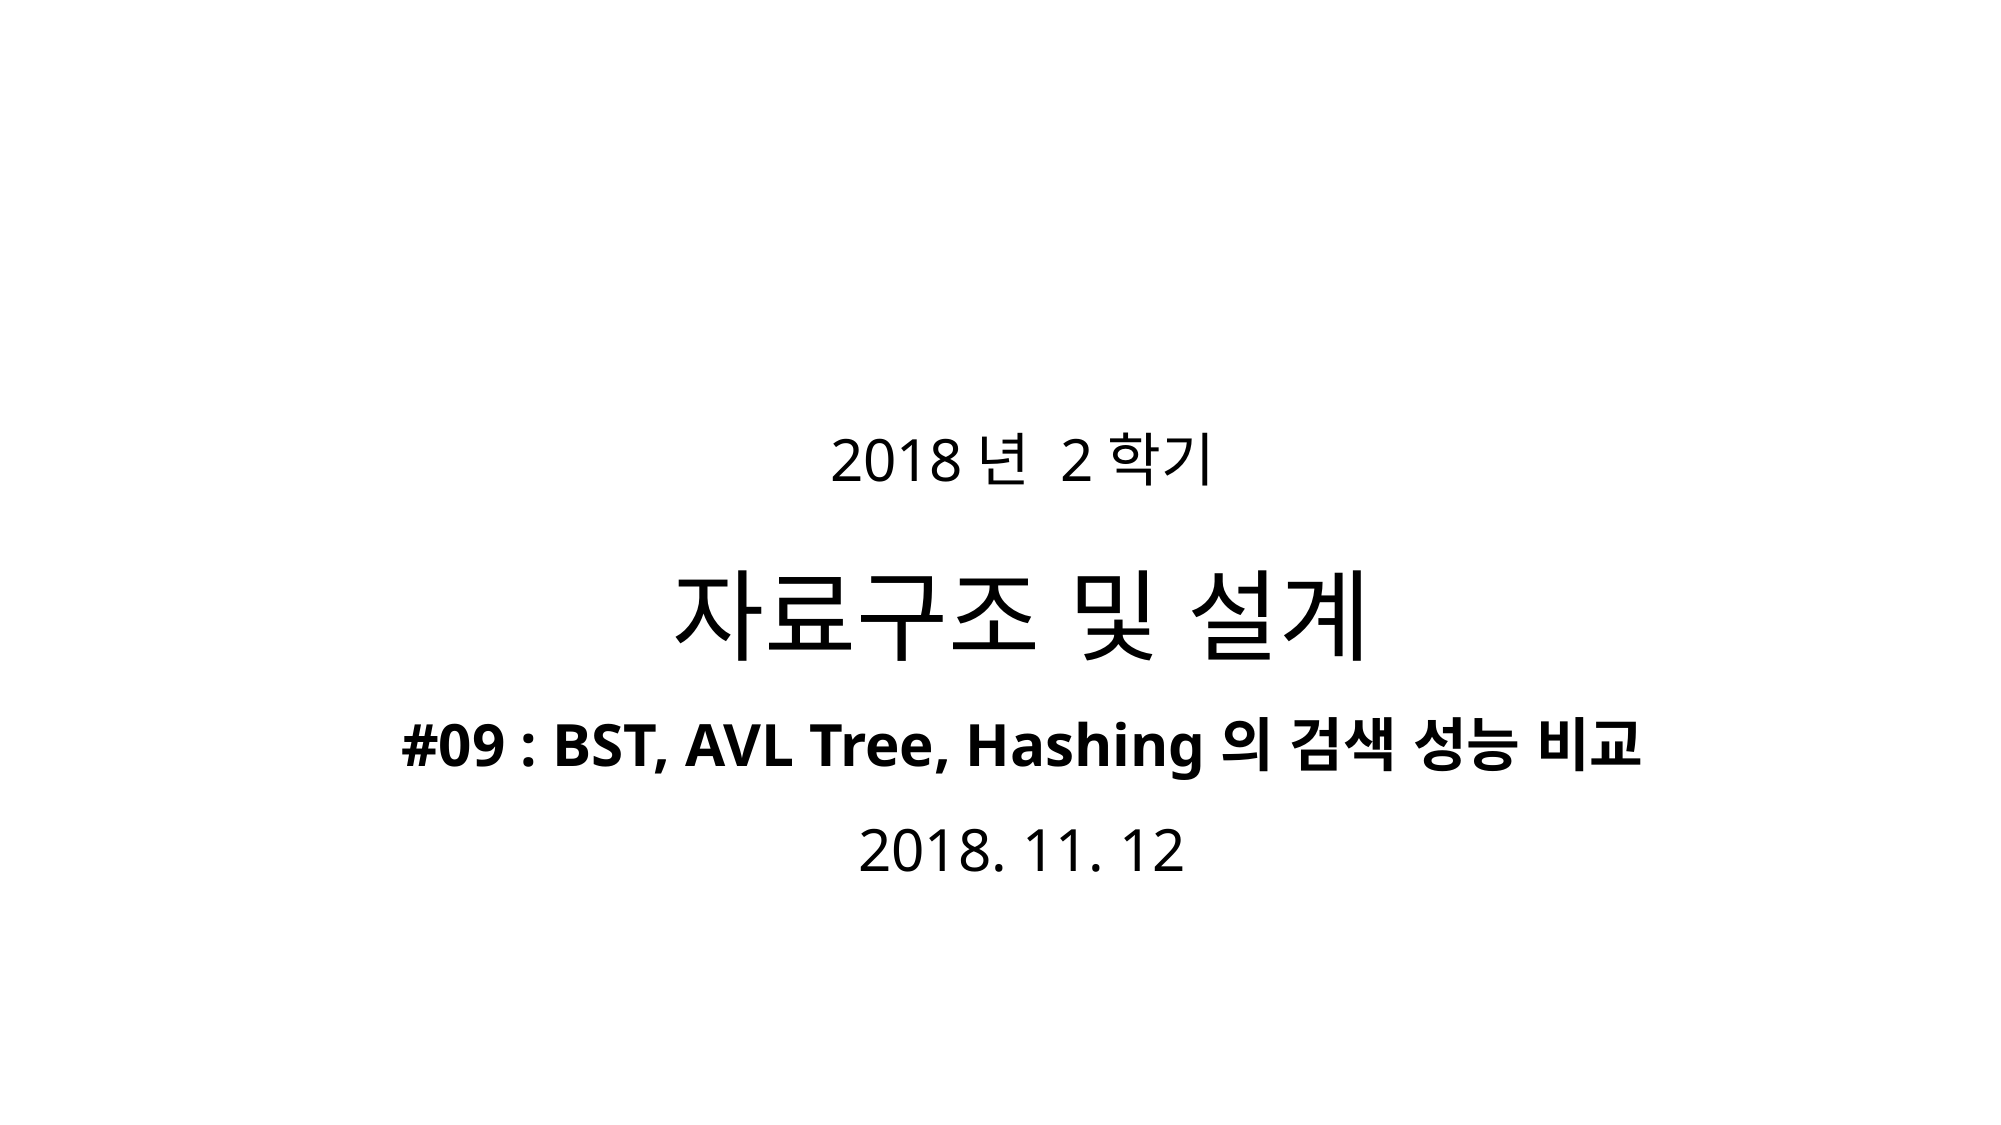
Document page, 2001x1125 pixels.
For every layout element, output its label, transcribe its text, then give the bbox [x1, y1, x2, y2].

title 2018년 2학기 자료구조 및 설계 #09 : BST, AVL Tree, Hashing의 검색 성능 비교 2018. 11. 12 [252, 223, 1792, 891]
